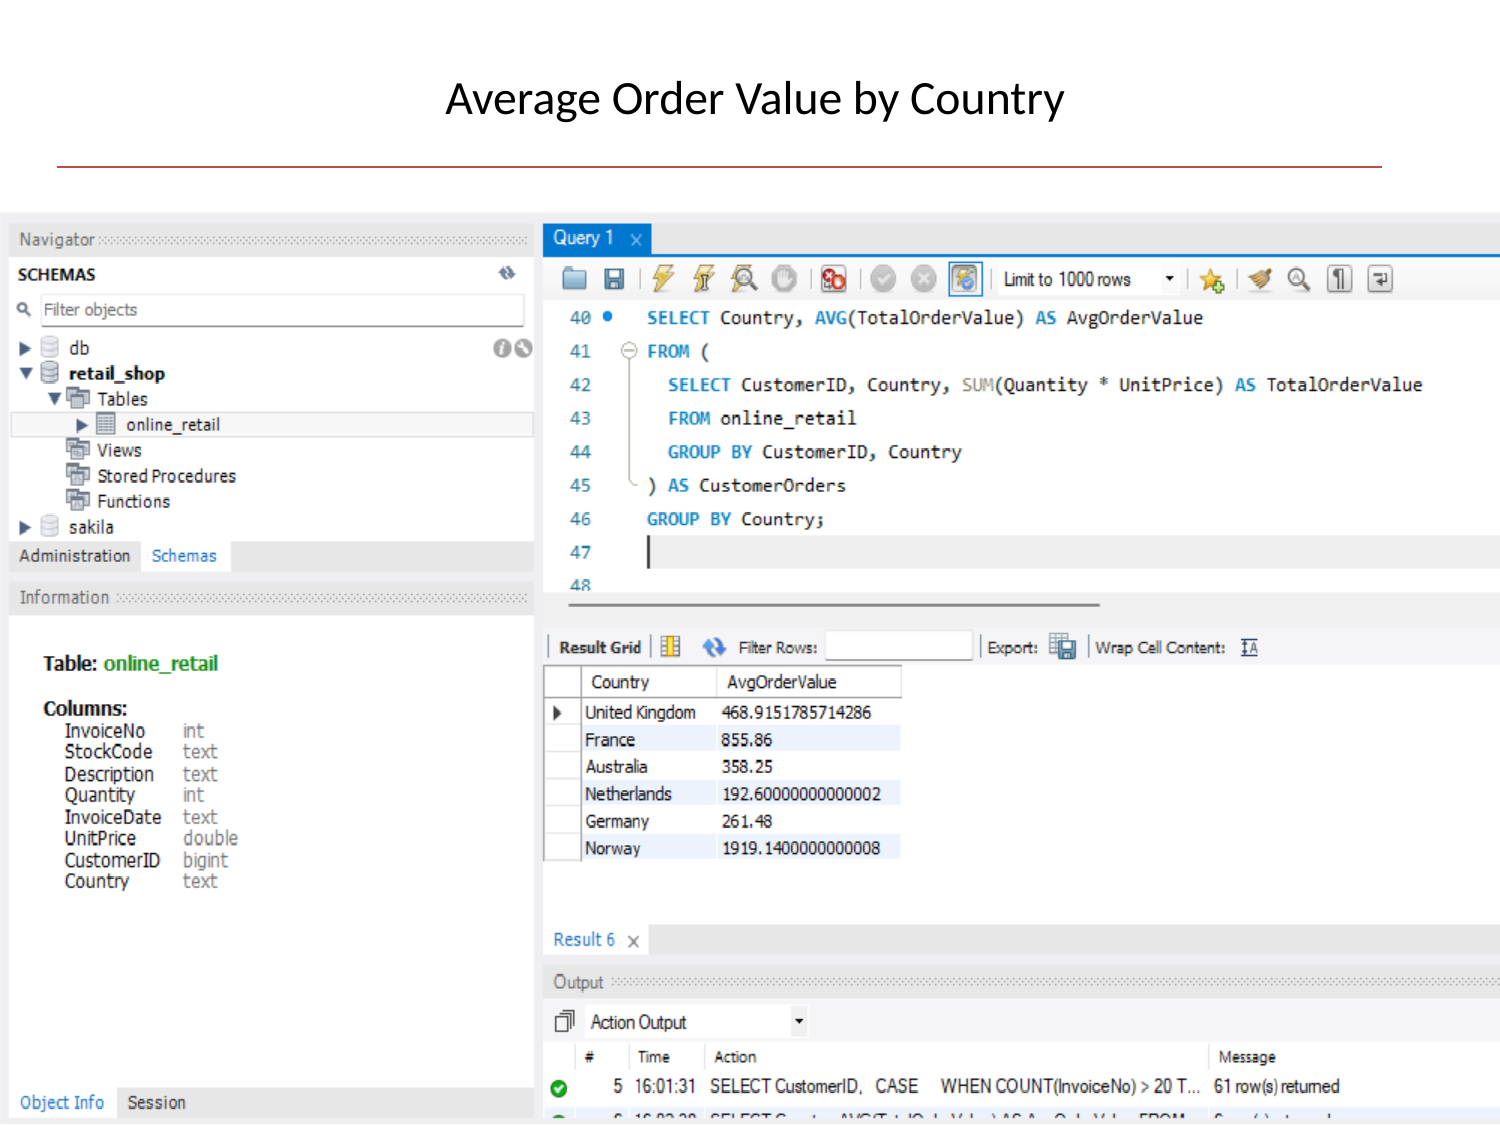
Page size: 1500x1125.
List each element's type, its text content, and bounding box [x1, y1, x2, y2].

picture [0, 212, 1500, 1124]
title Average Order Value by Country [75, 1, 1425, 189]
